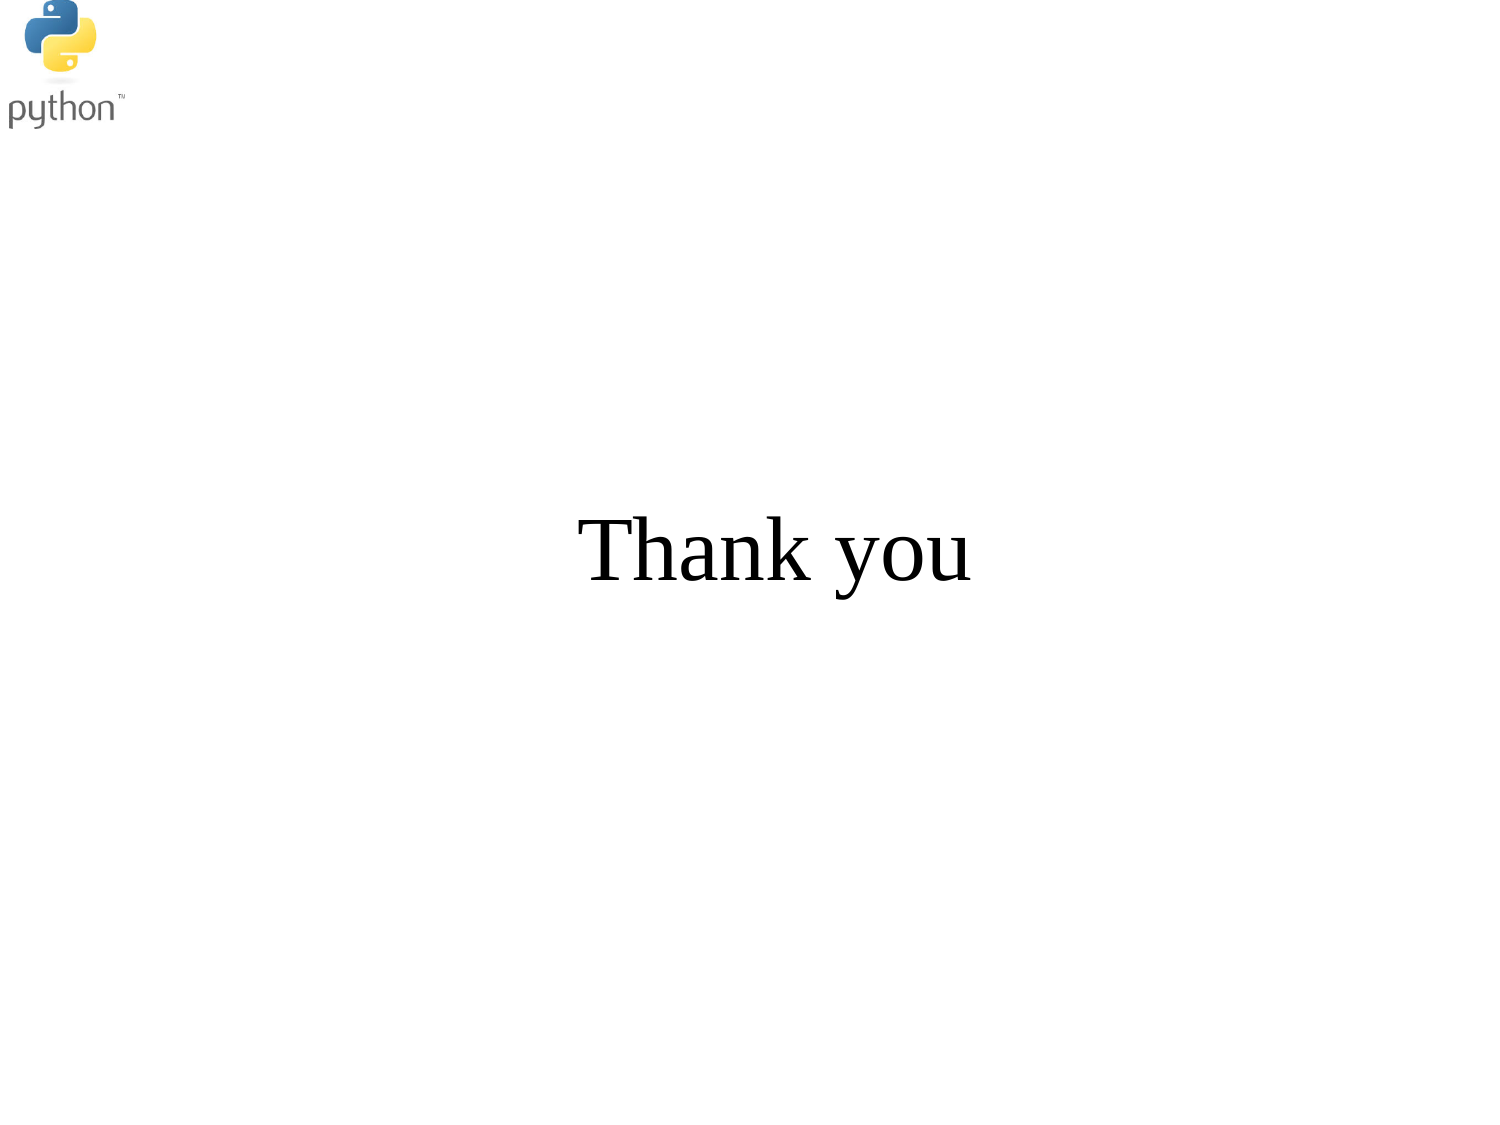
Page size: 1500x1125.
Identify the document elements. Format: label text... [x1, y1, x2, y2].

picture [9, 0, 126, 130]
title Thank you [99, 450, 1450, 638]
